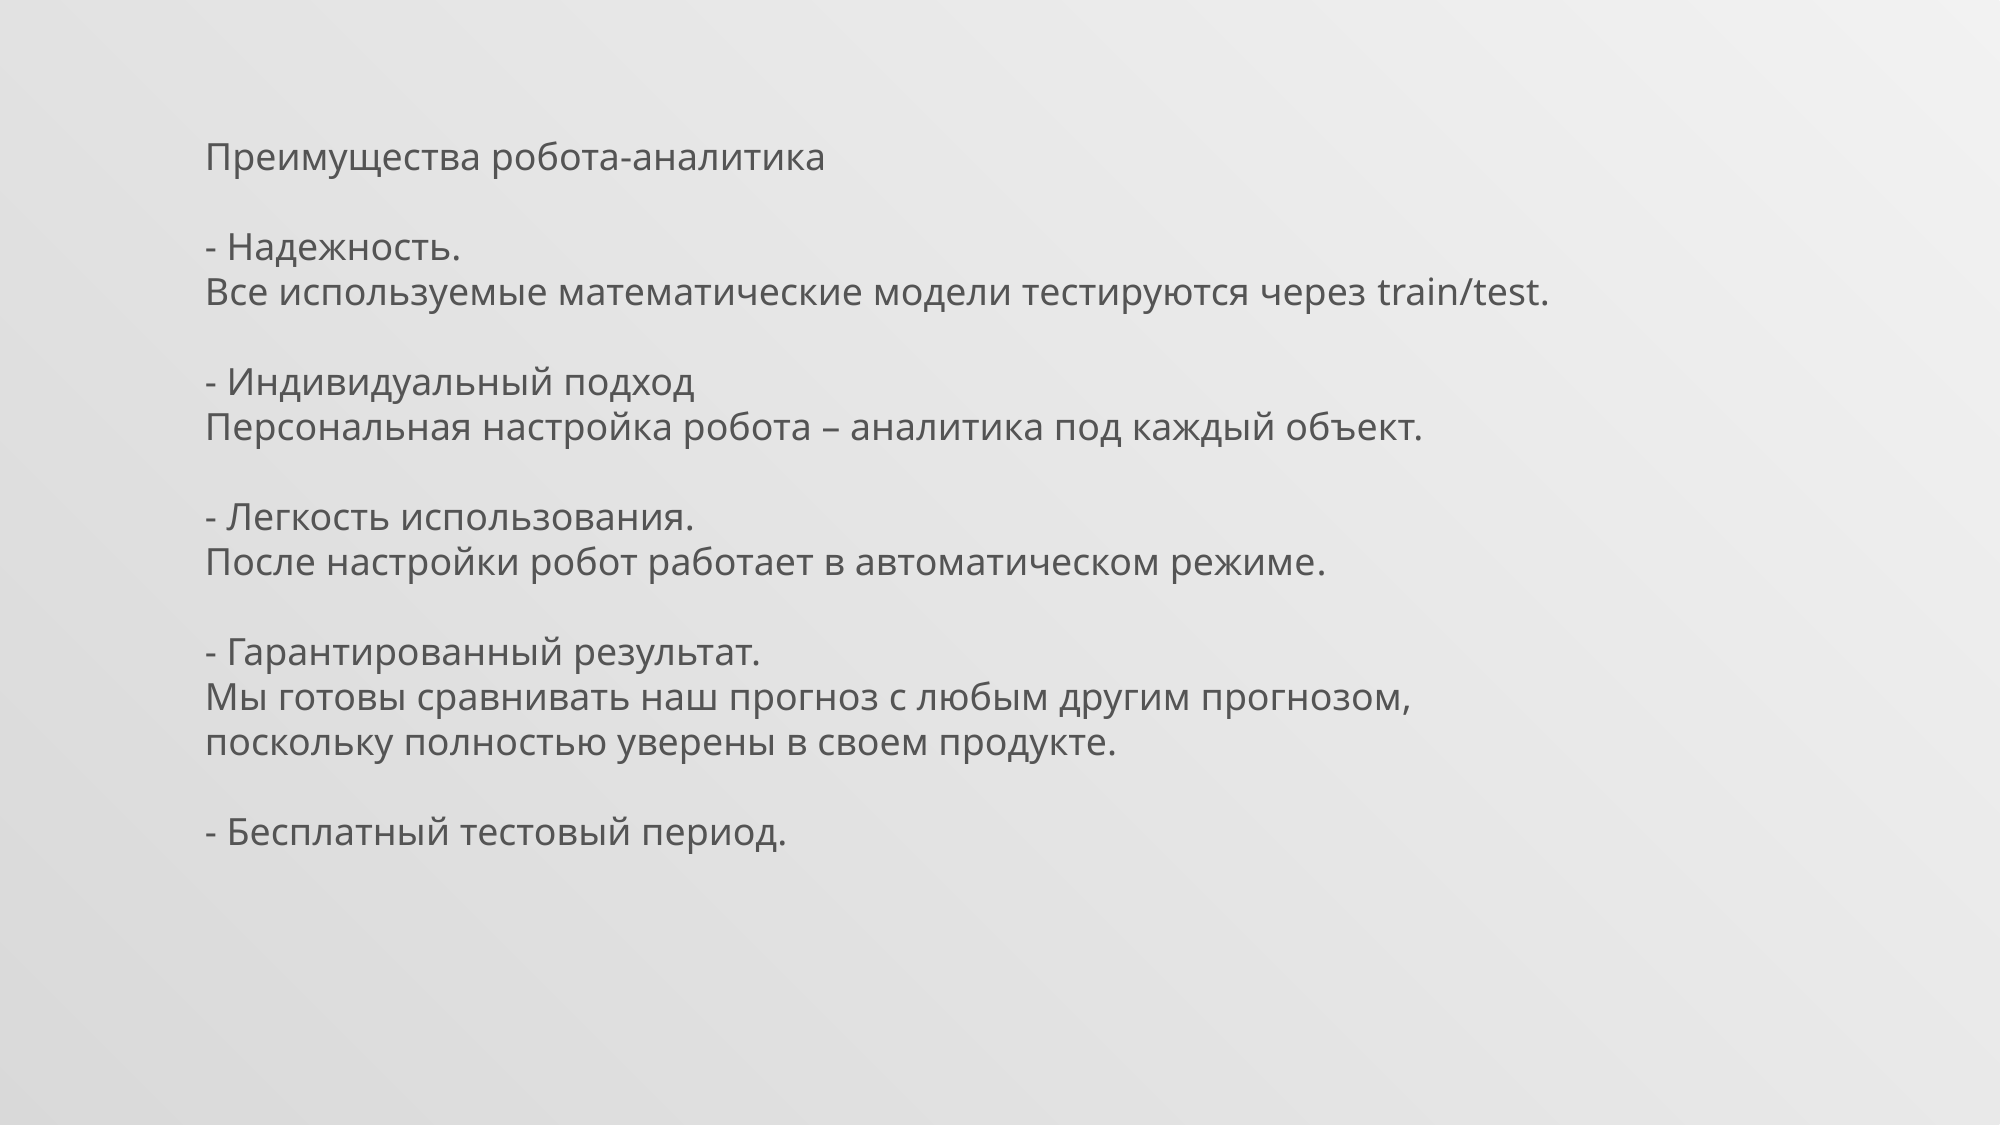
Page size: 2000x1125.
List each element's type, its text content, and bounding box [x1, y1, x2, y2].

text_box Преимущества робота-аналитика - Надежность. Все используемые математические модели тестируются через train/test. - Индивидуальный подход Персональная настройка робота – аналитика под каждый объект. - Легкость использования. После настройки робот работает в автоматическом режиме. - Гарантированный результат. Мы готовы сравнивать наш прогноз с любым другим прогнозом, поскольку полностью уверены в своем продукте. - Бесплатный тестовый период. [190, 125, 1575, 861]
